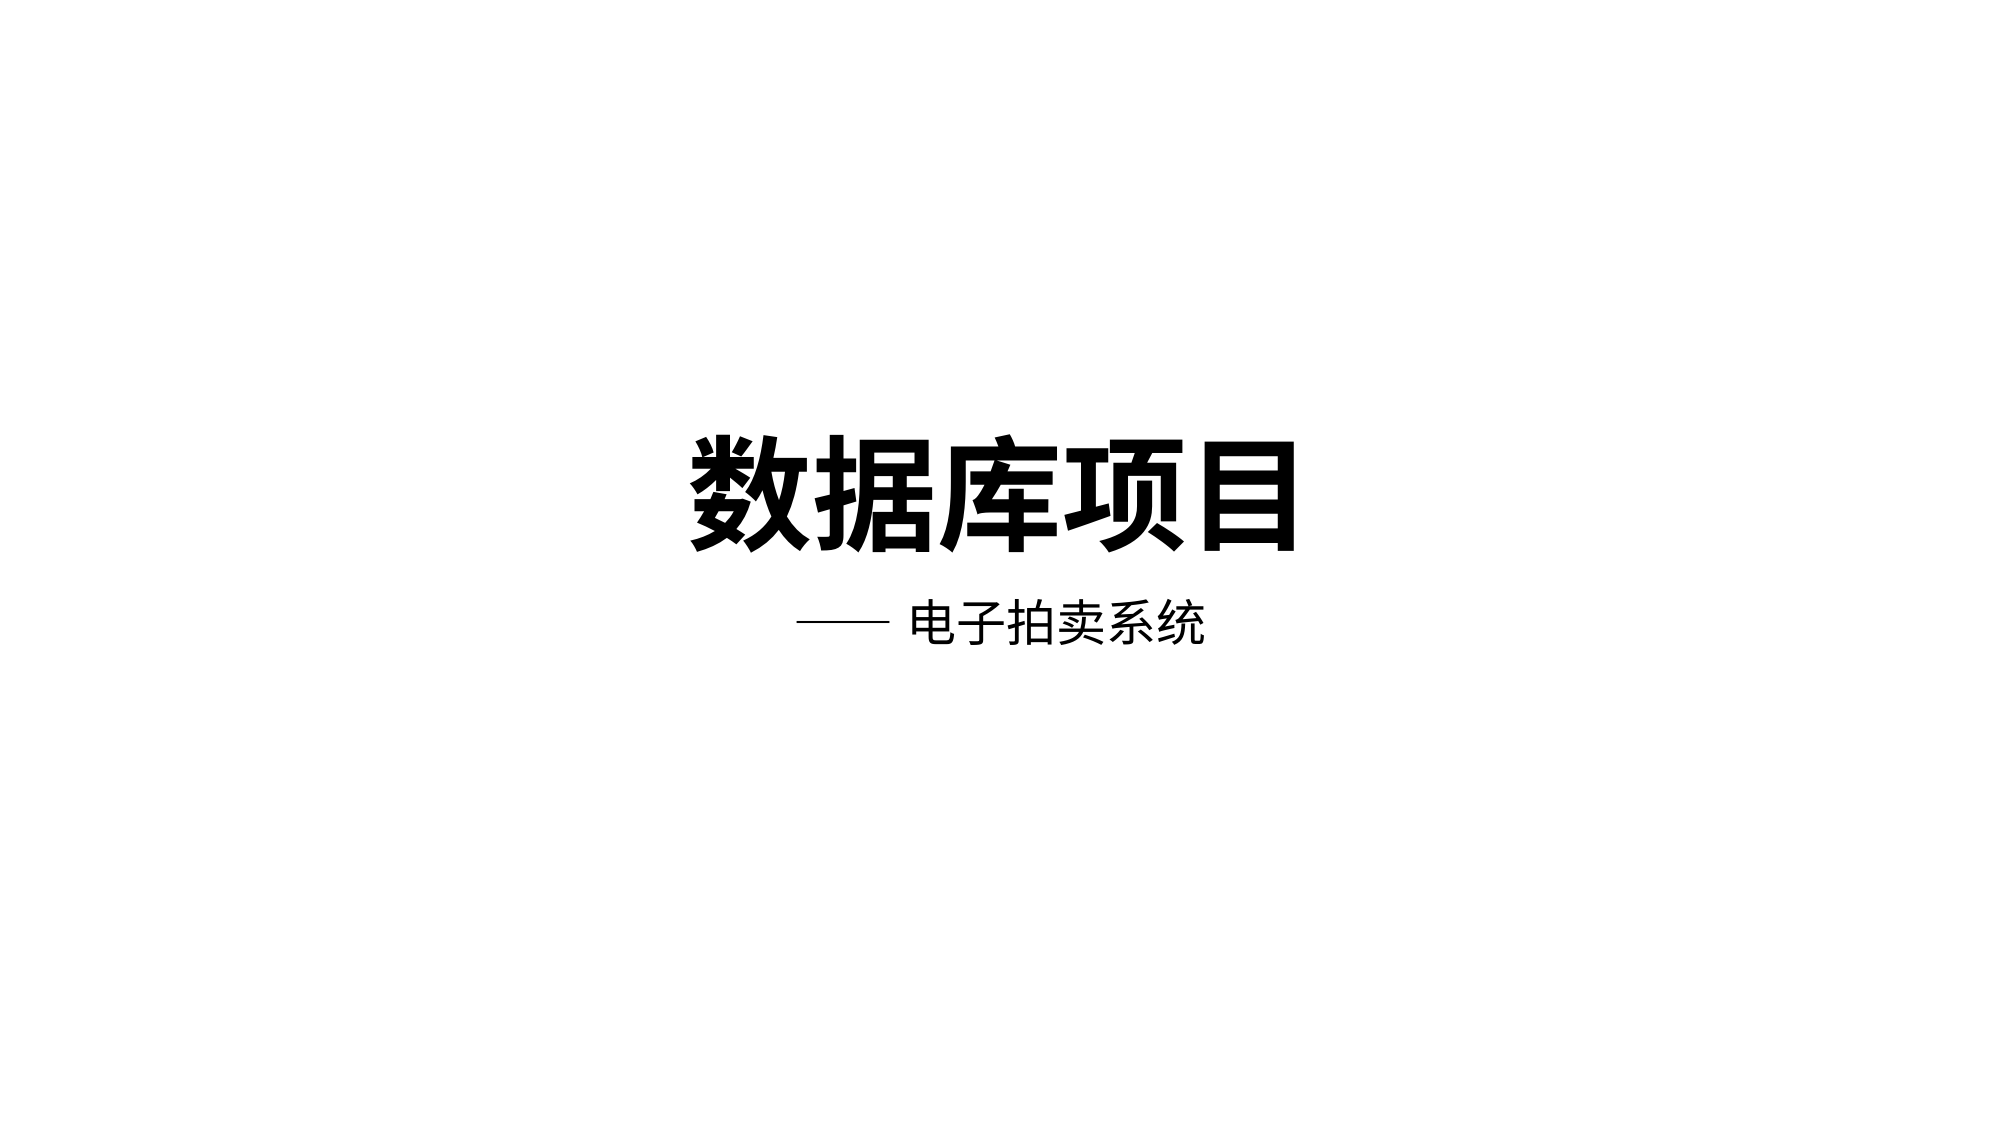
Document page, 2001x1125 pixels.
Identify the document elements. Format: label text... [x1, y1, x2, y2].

subtitle ——电子拍卖系统 [249, 590, 1750, 863]
title 数据库项目 [249, 184, 1750, 576]
